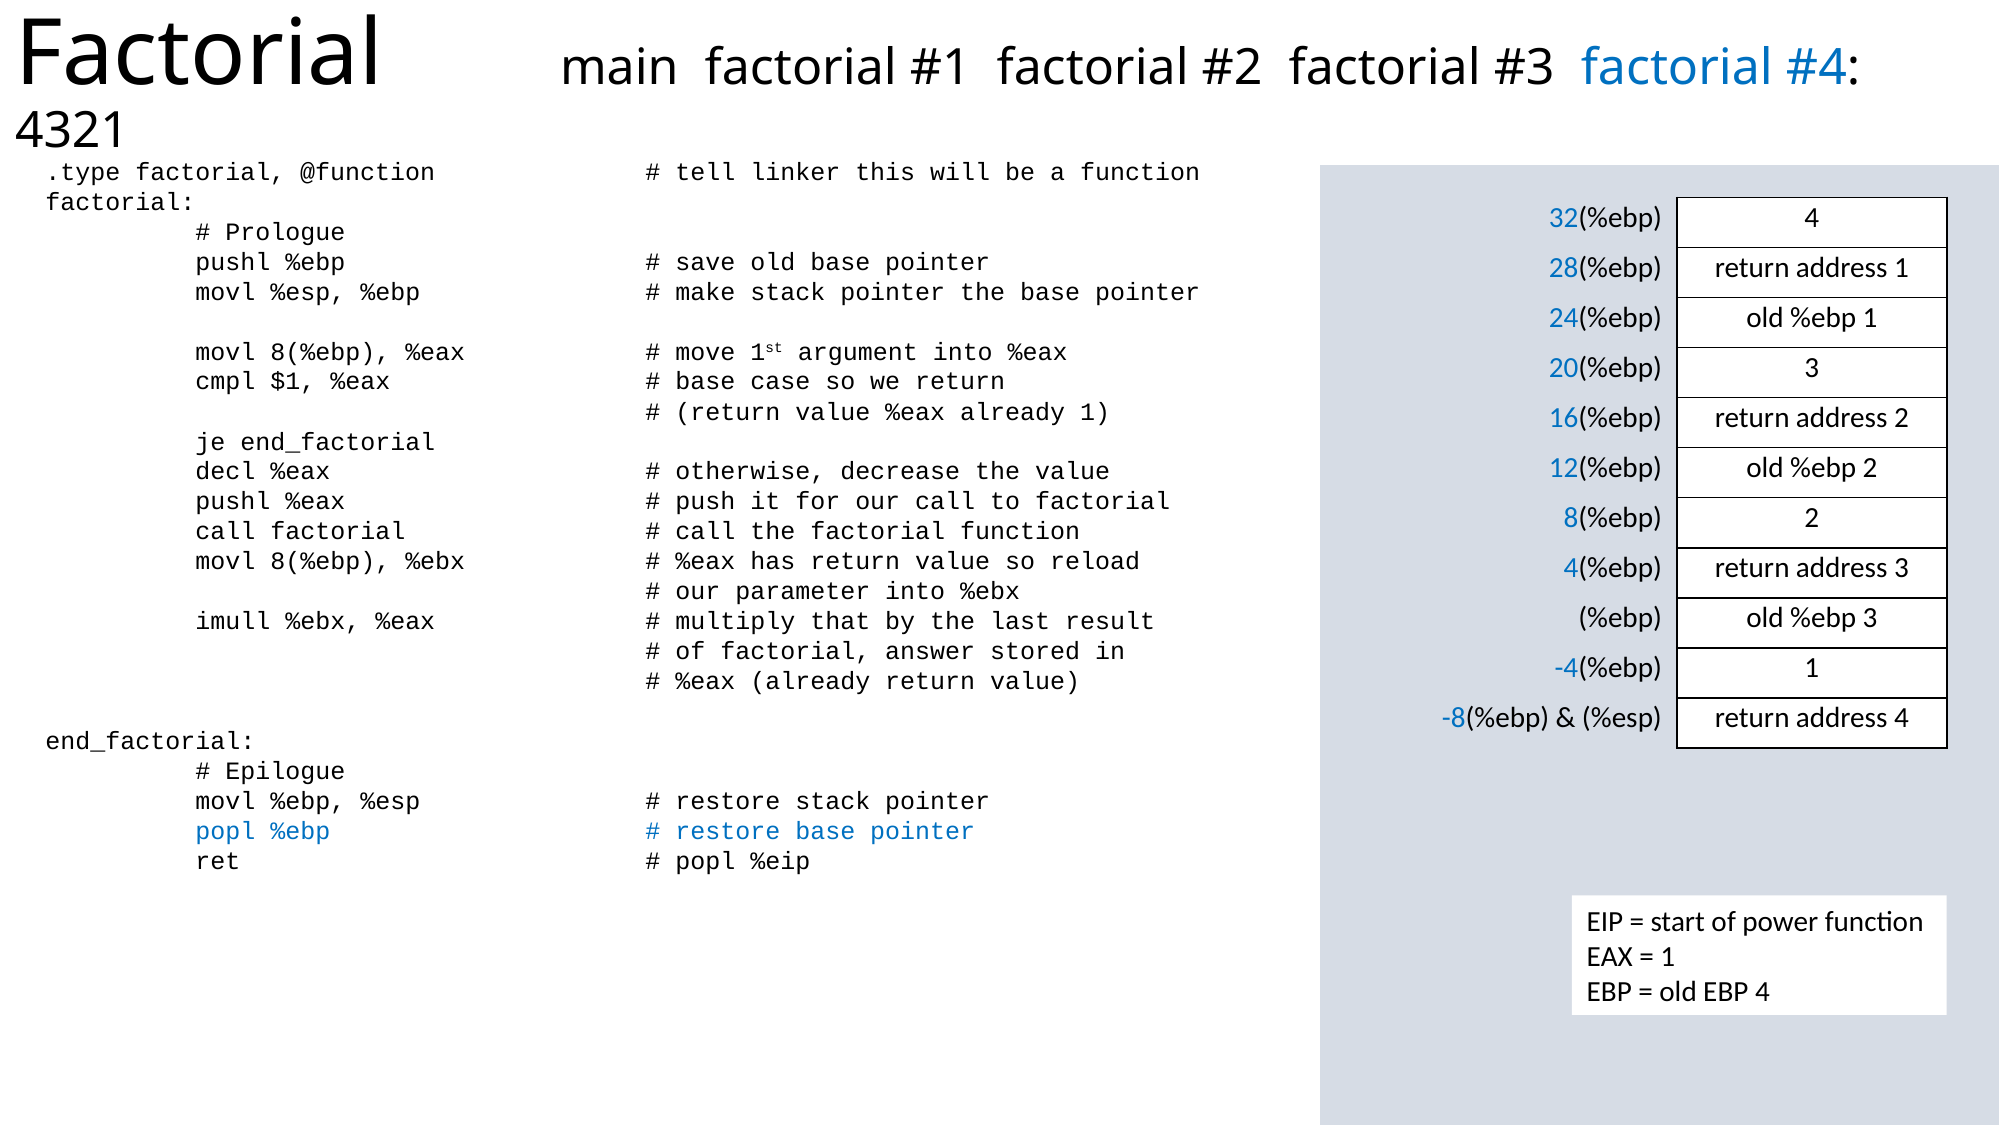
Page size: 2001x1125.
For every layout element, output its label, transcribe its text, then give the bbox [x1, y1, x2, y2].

text_box .type factorial, @function # tell linker this will be a function factorial: # Prologue pushl %ebp # save old base pointer movl %esp, %ebp # make stack pointer the base pointer movl 8(%ebp), %eax # move 1st argument into %eax cmpl $1, %eax # base case so we return # (return value %eax already 1) je end_factorial decl %eax # otherwise, decrease the value pushl %eax # push it for our call to factorial call factorial # call the factorial function movl 8(%ebp), %ebx # %eax has return value so reload # our parameter into %ebx imull %ebx, %eax # multiply that by the last result # of factorial, answer stored in # %eax (already return value) end_factorial: # Epilogue movl %ebp, %esp # restore stack pointer popl %ebp # restore base pointer ret # popl %eip [30, 148, 1216, 942]
text_box EIP = start of power function EAX = 1 EBP = old EBP 4 [1571, 895, 1947, 1015]
text_box [1320, 165, 1999, 1125]
